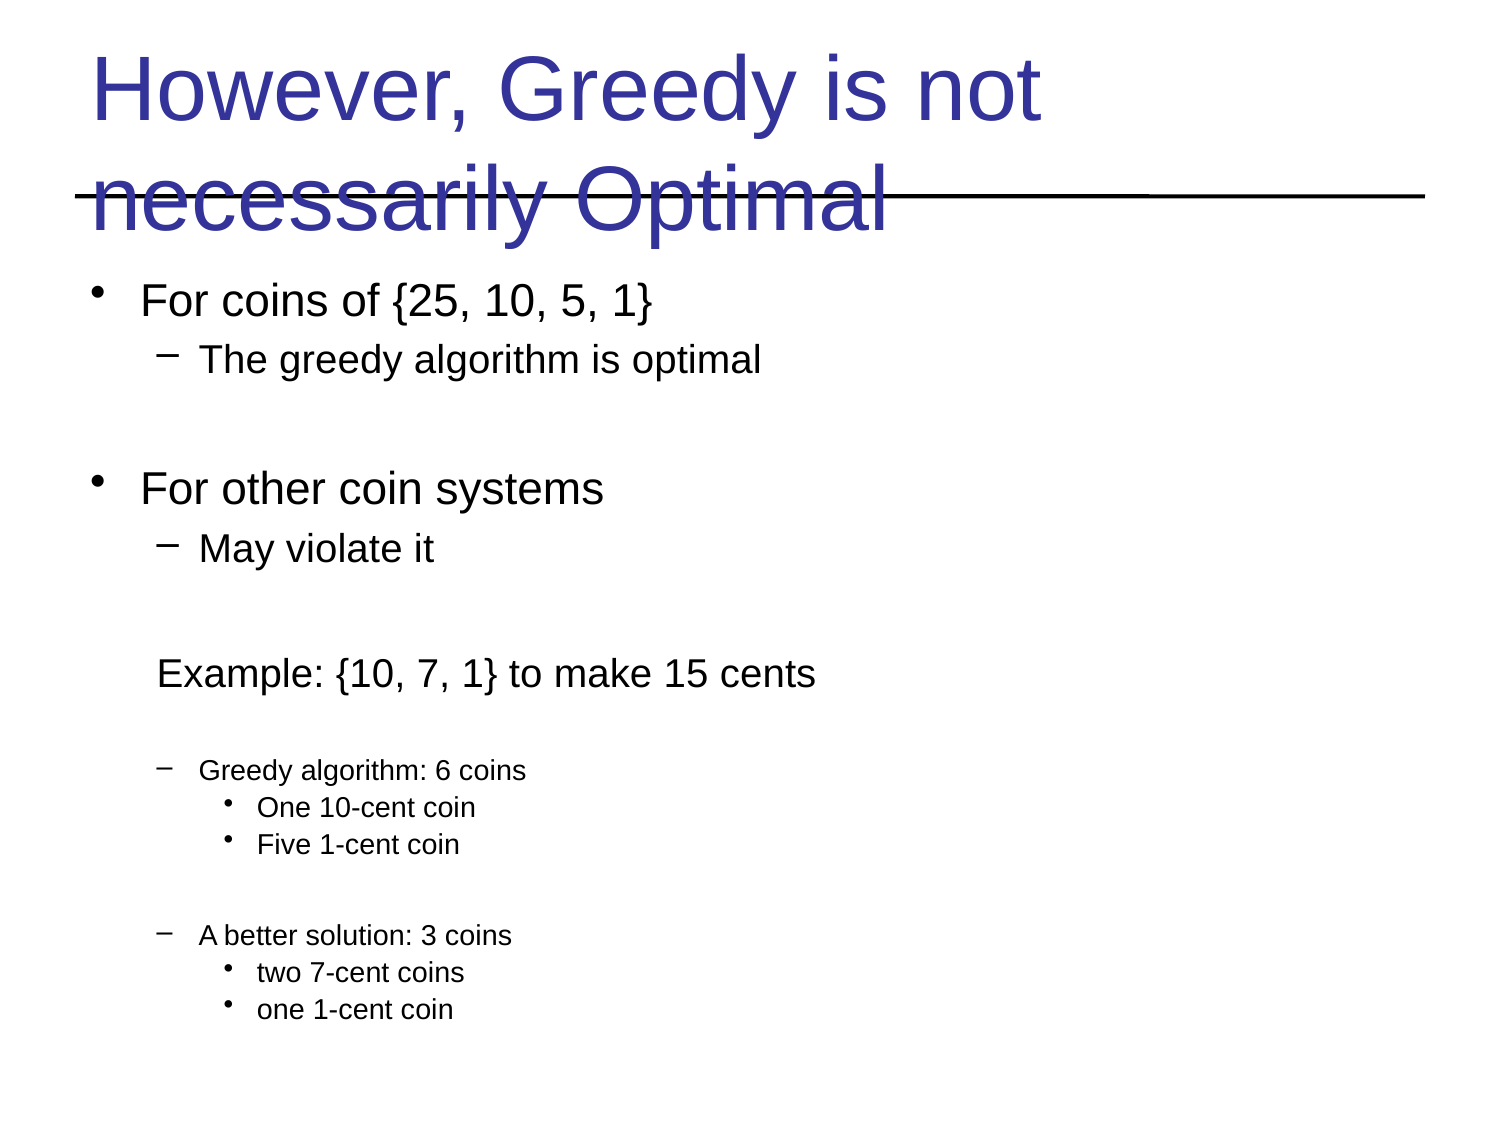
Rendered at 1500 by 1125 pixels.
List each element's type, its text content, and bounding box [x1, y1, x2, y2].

title However, Greedy is not necessarily Optimal [75, 45, 1425, 233]
list For coins of {25, 10, 5, 1} The greedy algorithm is optimal For other coin systems May violate it Example: {10, 7, 1} to make 15 cents Greedy algorithm: 6 coins One 10-cent coin Five 1-cent coin A better solution: 3 coins two 7-cent coins one 1-cent coin [75, 262, 1500, 1037]
